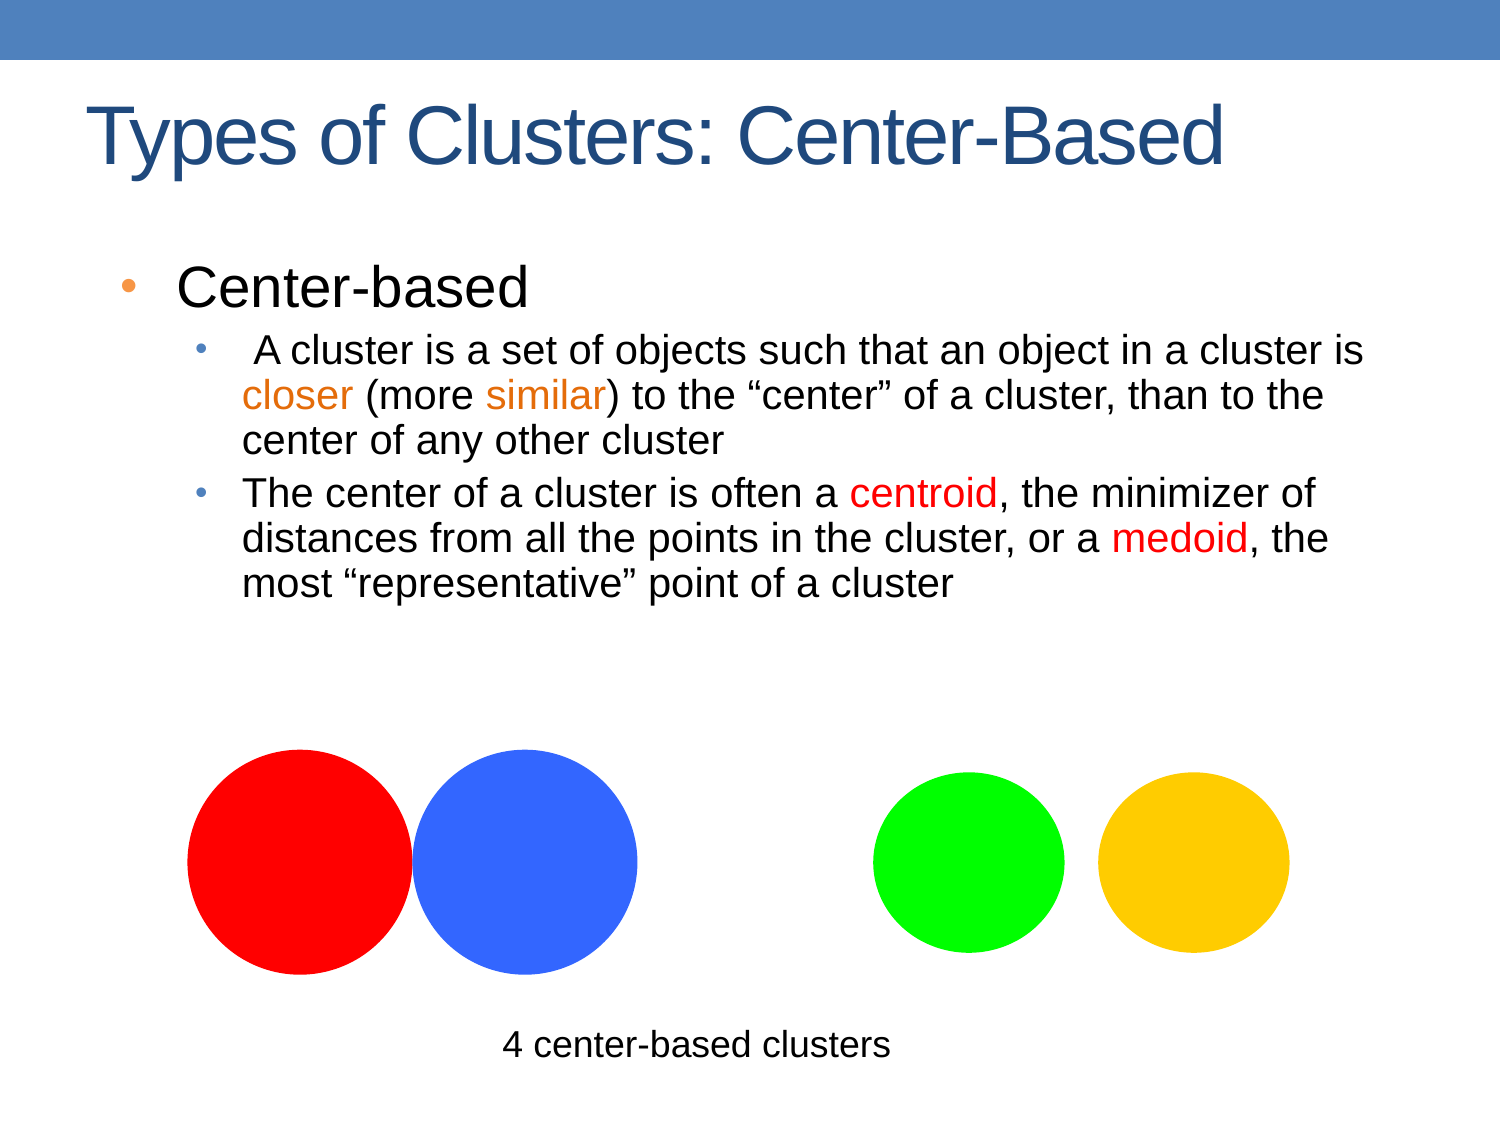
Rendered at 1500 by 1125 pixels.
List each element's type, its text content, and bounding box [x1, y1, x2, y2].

text_box [1098, 772, 1290, 953]
text_box 4 center-based clusters [487, 1012, 1013, 1072]
text_box [412, 749, 638, 975]
text_box [873, 772, 1065, 953]
text_box [187, 749, 412, 975]
title Types of Clusters: Center-Based [70, 37, 1430, 225]
list Center-based A cluster is a set of objects such that an object in a cluster is closer (more similar) to the “center” of a cluster, than to the center of any other cluster The center of a cluster is often a centroid, the minimizer of distances from all the points in the cluster, or a medoid, the most “representative” point of a cluster [104, 249, 1418, 1088]
